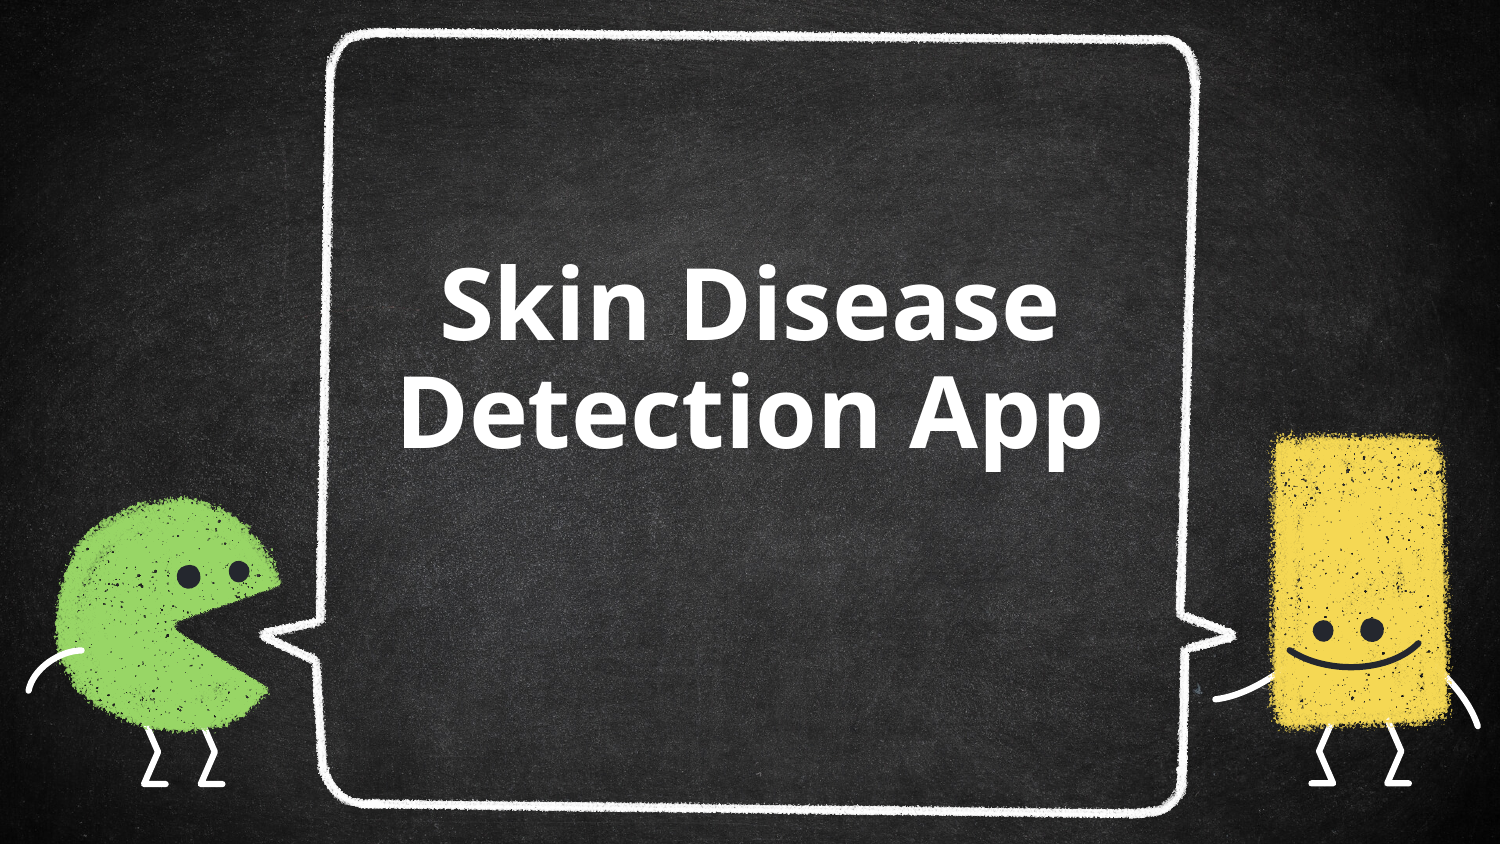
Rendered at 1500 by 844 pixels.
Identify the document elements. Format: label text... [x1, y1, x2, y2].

picture [0, 0, 1500, 844]
title Skin Disease Detection App [381, 130, 1119, 714]
